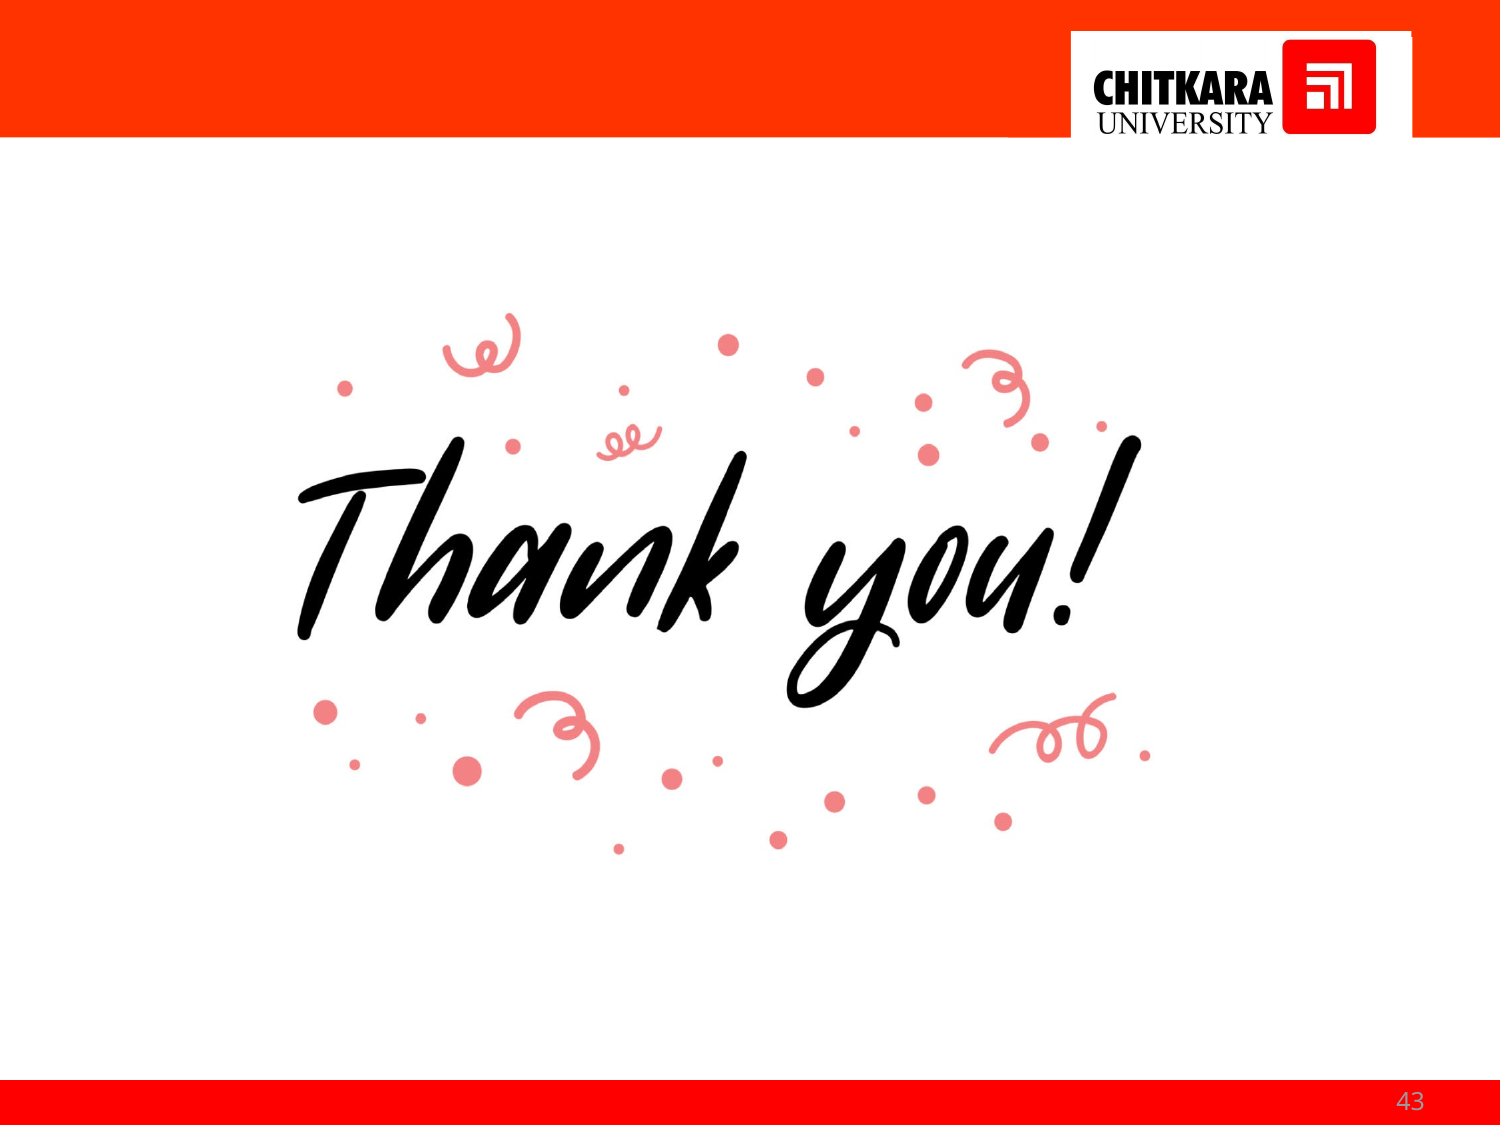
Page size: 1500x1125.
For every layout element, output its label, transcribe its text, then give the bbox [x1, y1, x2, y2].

slide_number ‹#› [1074, 1018, 1425, 1125]
picture [1074, 37, 1391, 138]
picture [0, 37, 1458, 1025]
